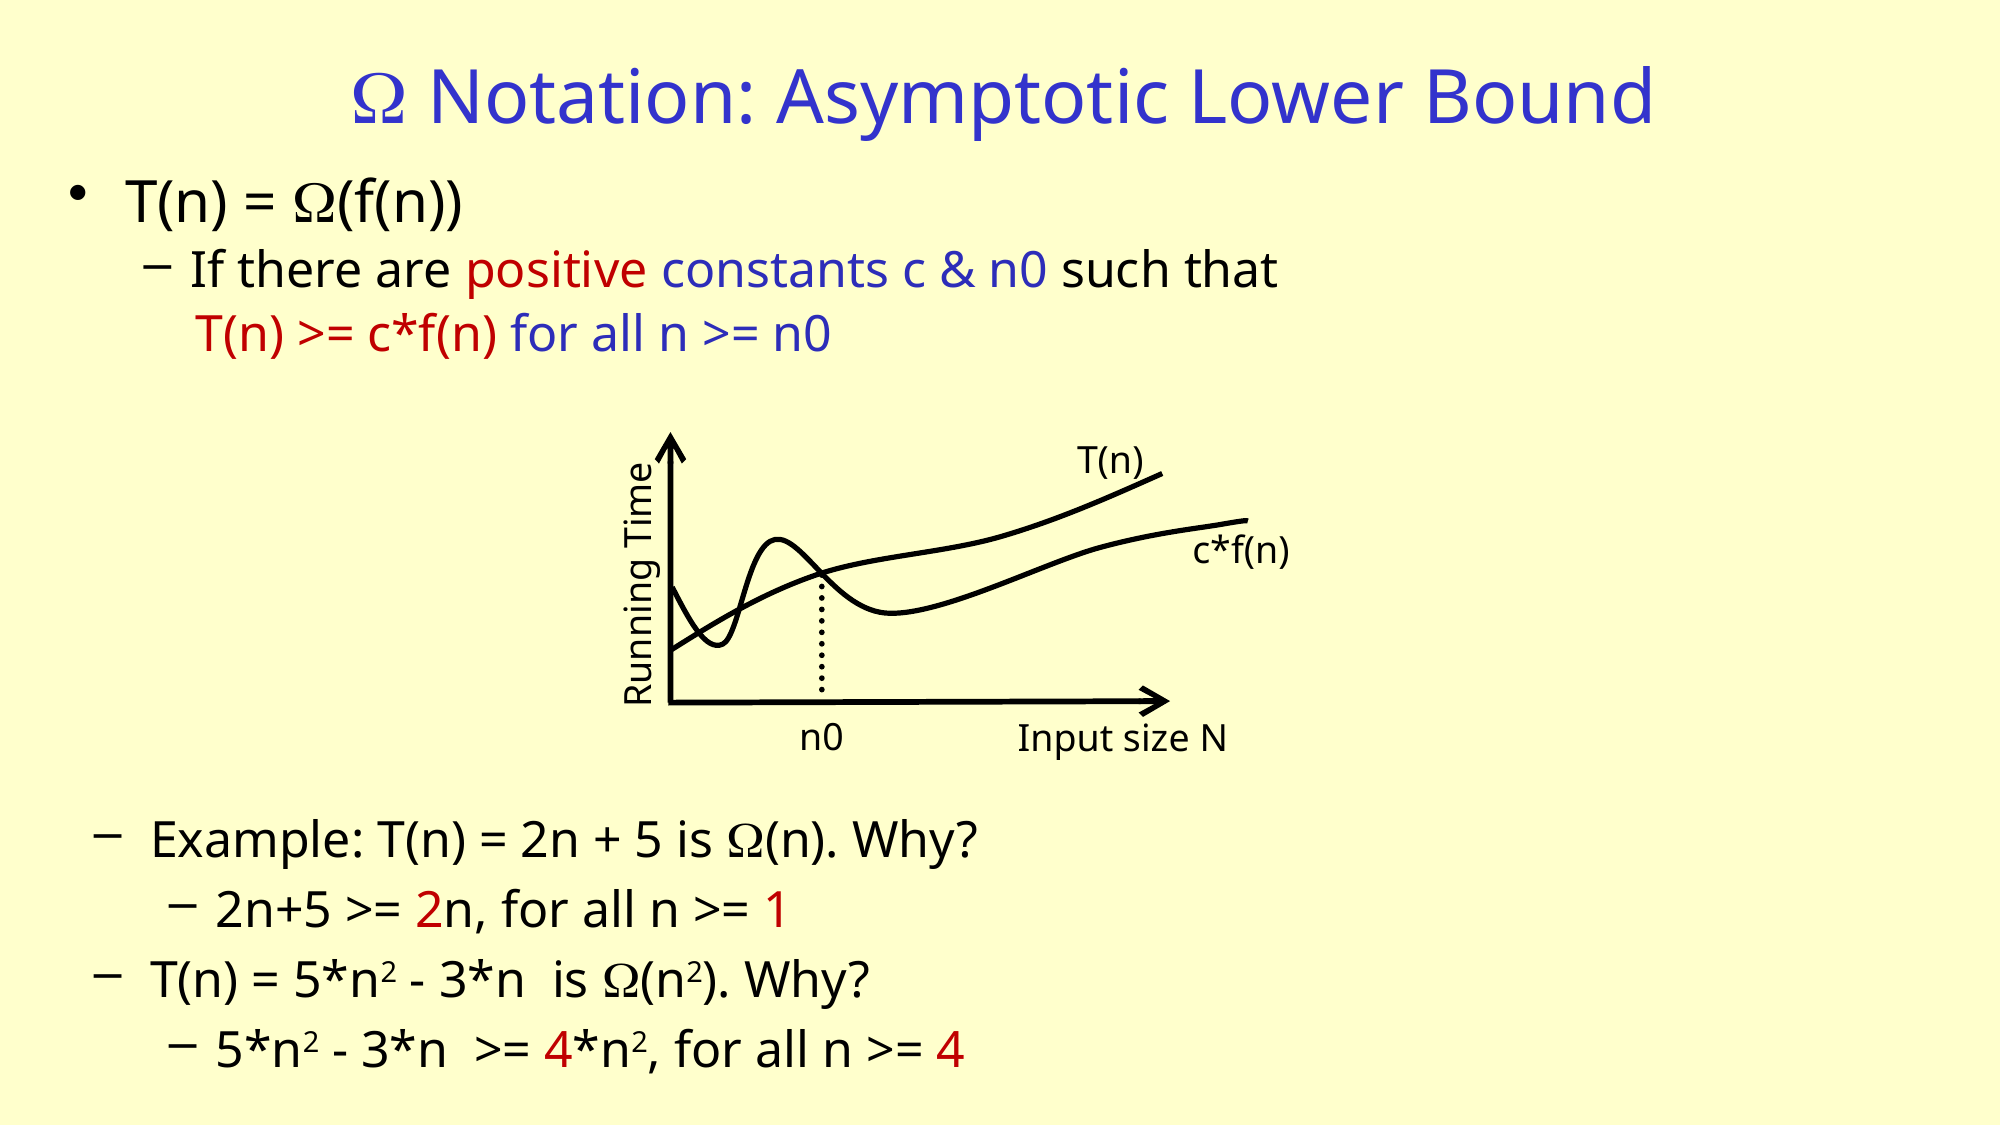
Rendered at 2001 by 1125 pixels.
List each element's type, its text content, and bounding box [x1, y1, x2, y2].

text_box Example: T(n) = 2n + 5 is W(n). Why? 2n+5 >= 2n, for all n >= 1 T(n) = 5*n2 - 3*n is W(n2). Why? 5*n2 - 3*n >= 4*n2, for all n >= 4 [79, 800, 1933, 1085]
title W Notation: Asymptotic Lower Bound [265, 30, 1743, 157]
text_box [605, 428, 1310, 768]
list T(n) = W(f(n)) If there are positive constants c & n0 such that T(n) >= c*f(n) for all n >= n0 [53, 164, 1933, 408]
